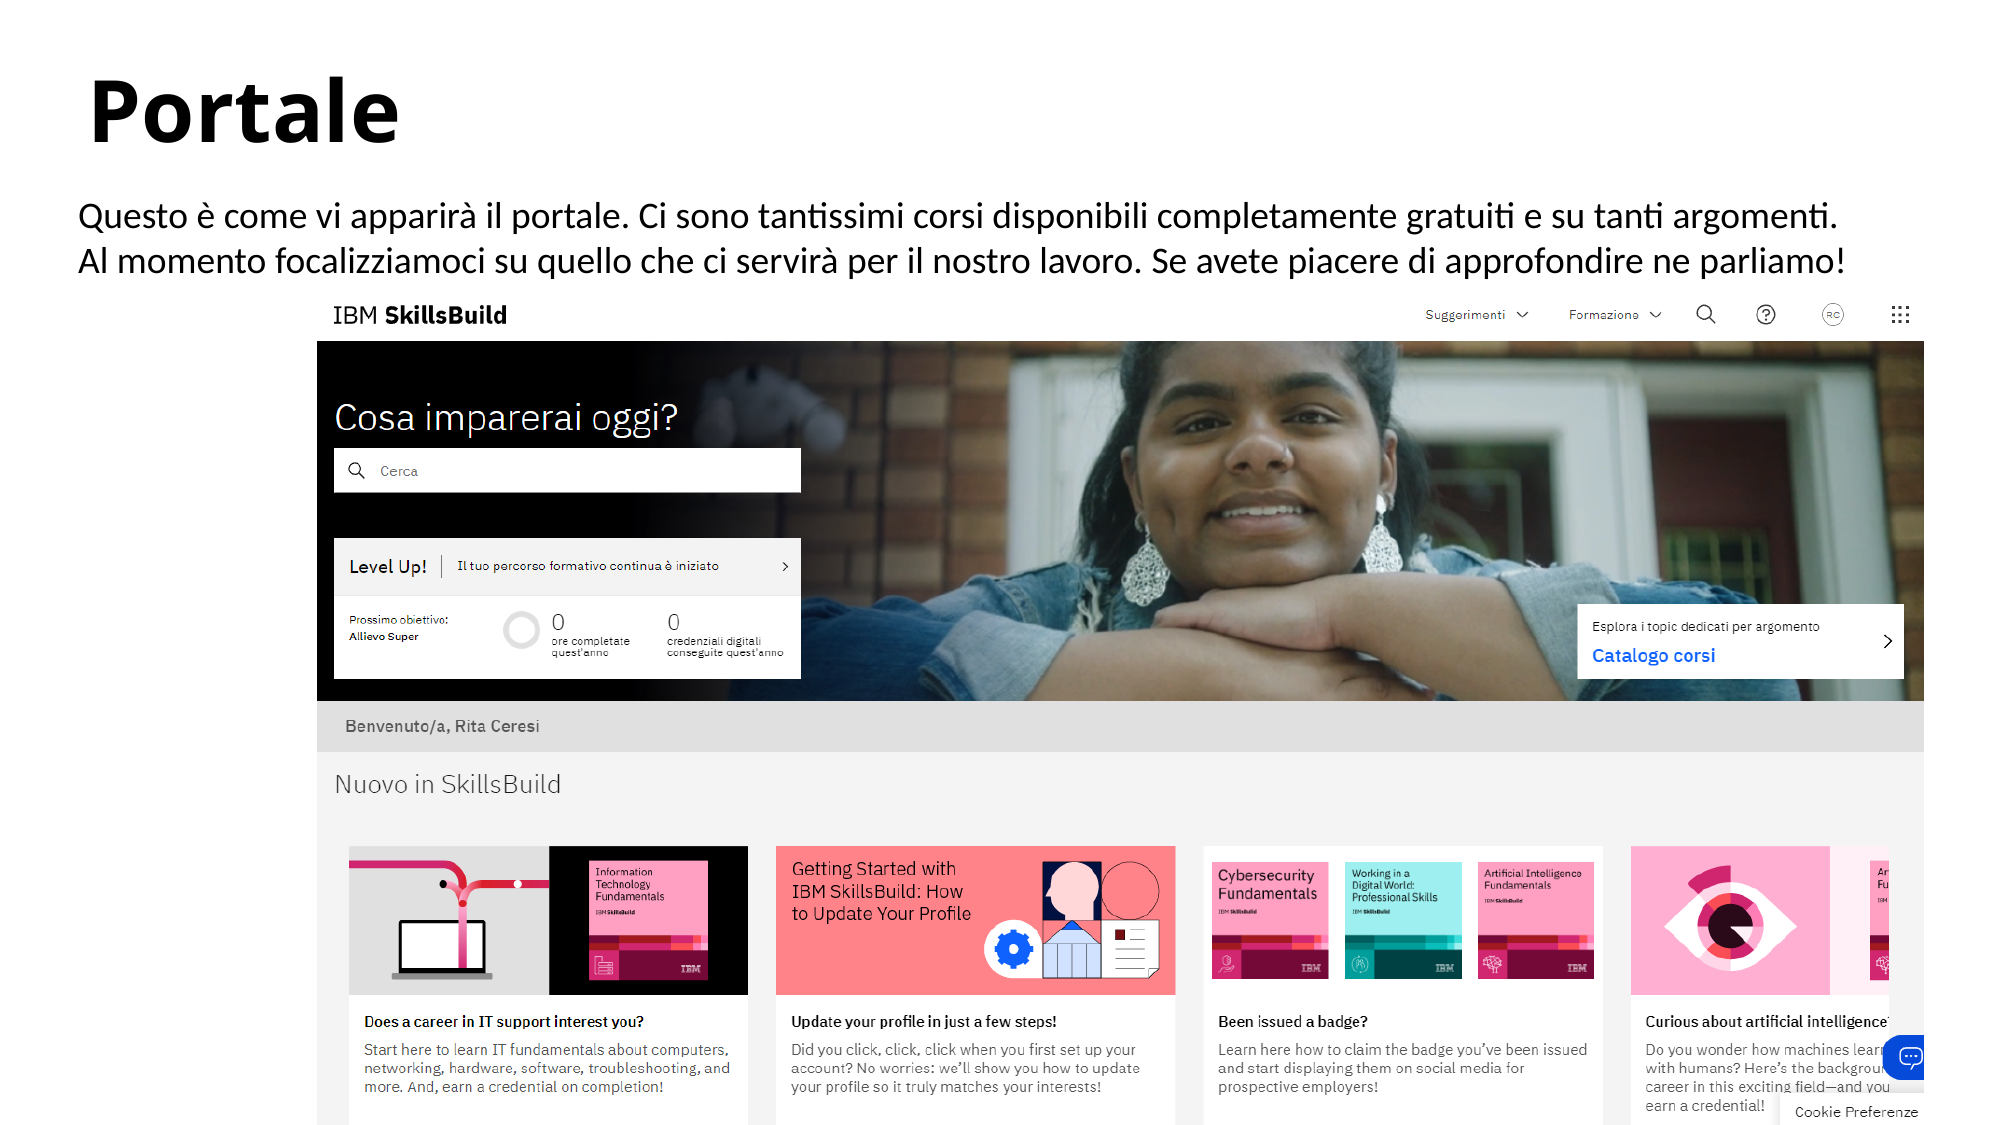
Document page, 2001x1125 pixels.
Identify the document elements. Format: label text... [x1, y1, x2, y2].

text_box Questo è come vi apparirà il portale. Ci sono tantissimi corsi disponibili completamente gratuiti e su tanti argomenti. Al momento focalizziamoci su quello che ci servirà per il nostro lavoro. Se avete piacere di approfondire ne parliamo! [63, 183, 1864, 289]
title Portale [72, 59, 1798, 169]
picture [317, 289, 1924, 1125]
